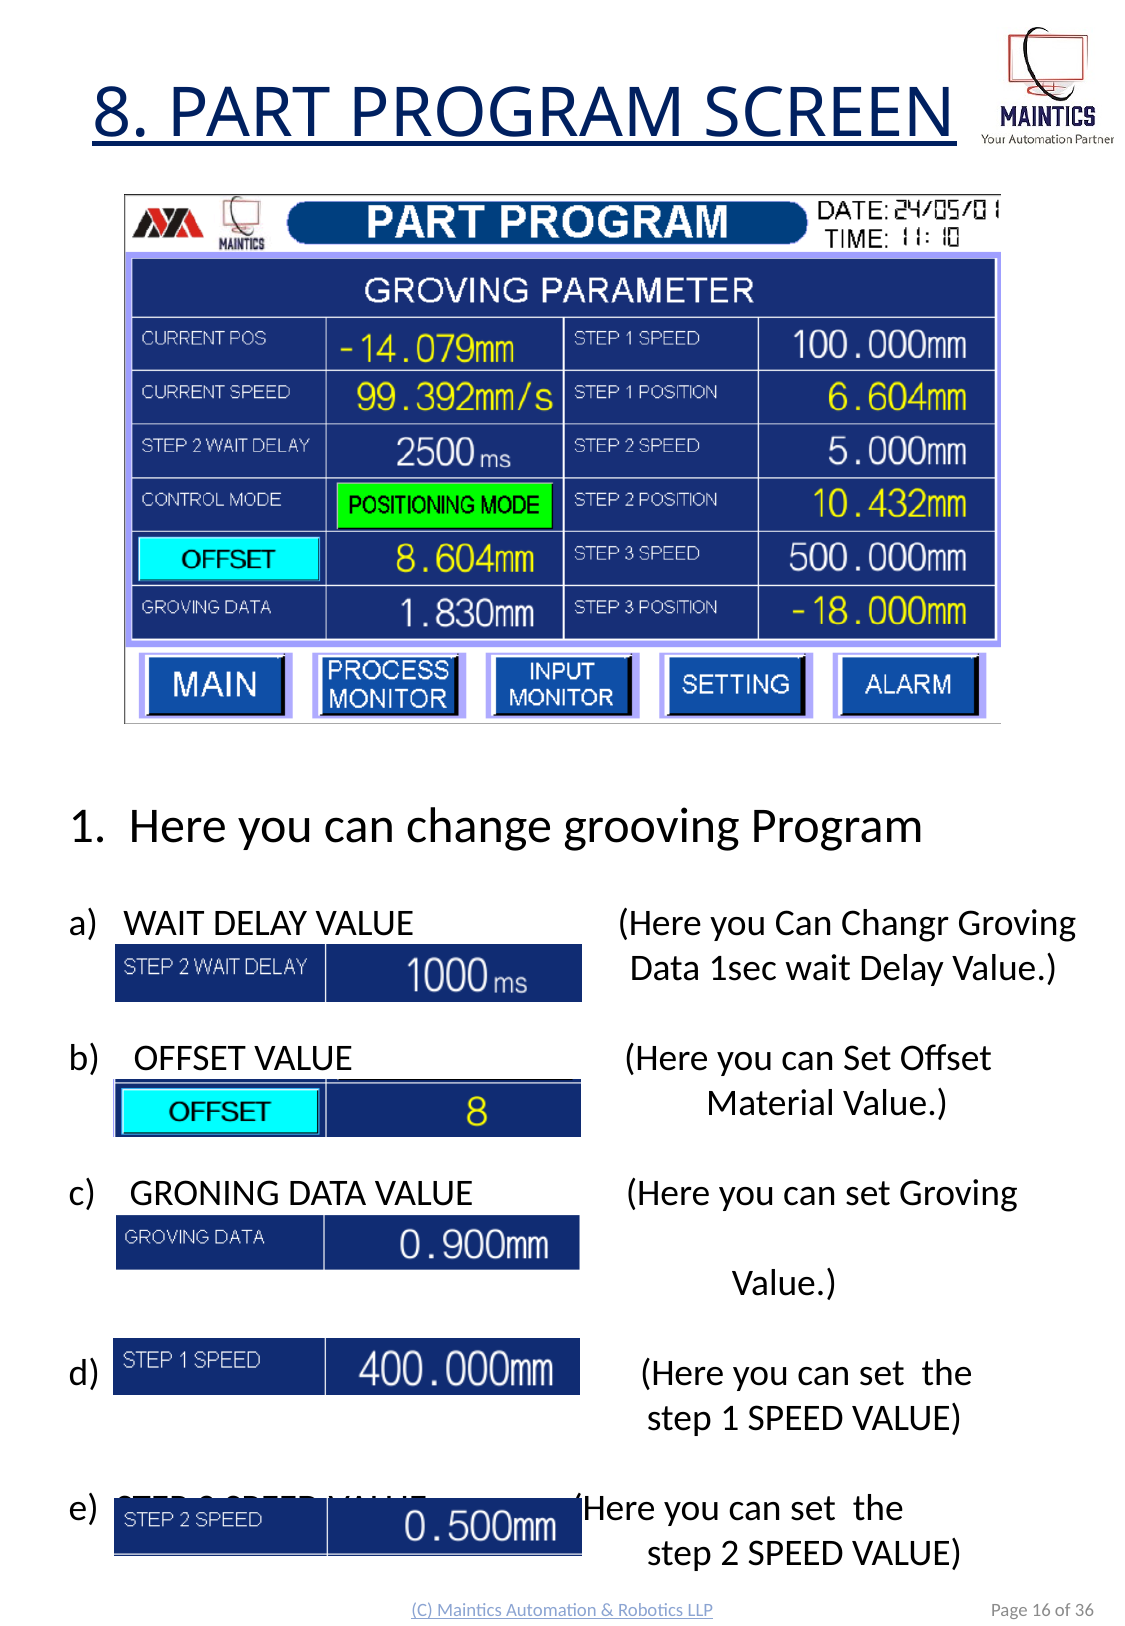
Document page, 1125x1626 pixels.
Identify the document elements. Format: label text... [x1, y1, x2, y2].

picture [113, 1079, 581, 1137]
picture [115, 944, 582, 1002]
picture [114, 1498, 582, 1556]
picture [116, 1214, 582, 1272]
picture [981, 27, 1114, 146]
text_box 8. PART PROGRAM SCREEN [77, 69, 1048, 161]
picture [113, 1338, 580, 1396]
text_box 1. Here you can change grooving Program a) WAIT DELAY VALUE (Here you Can Changr Groving Data 1sec wait Delay Value.) b) OFFSET VALUE (Here you can Set Offset Material Value.) c) GRONING DATA VALUE (Here you can set Groving Value.) d) STEP 1 SPEED VALUE (Here you can set the step 1 SPEED VALUE) e) STEP 2 SPEED VALUE (Here you can set the step 2 SPEED VALUE) [54, 785, 1125, 1625]
picture [124, 194, 1001, 724]
